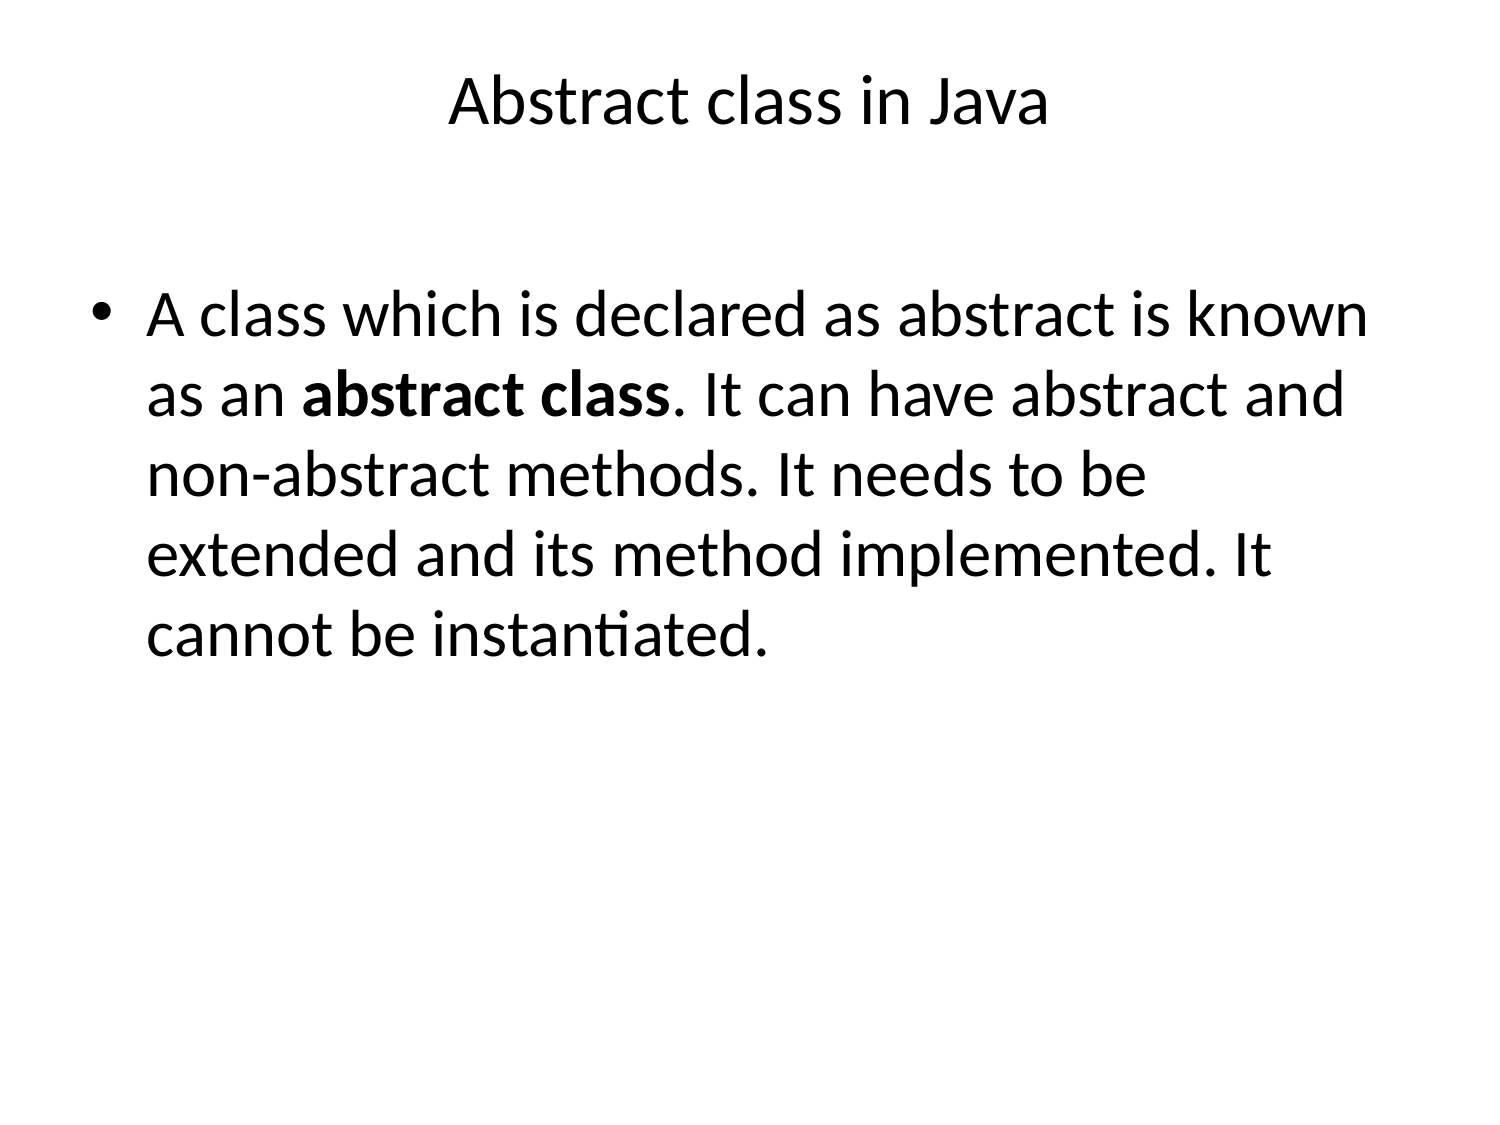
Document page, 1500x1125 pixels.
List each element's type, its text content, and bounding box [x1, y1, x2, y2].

title Abstract class in Java [75, 45, 1425, 233]
list A class which is declared as abstract is known as an abstract class. It can have abstract and non-abstract methods. It needs to be extended and its method implemented. It cannot be instantiated. [75, 262, 1425, 1005]
